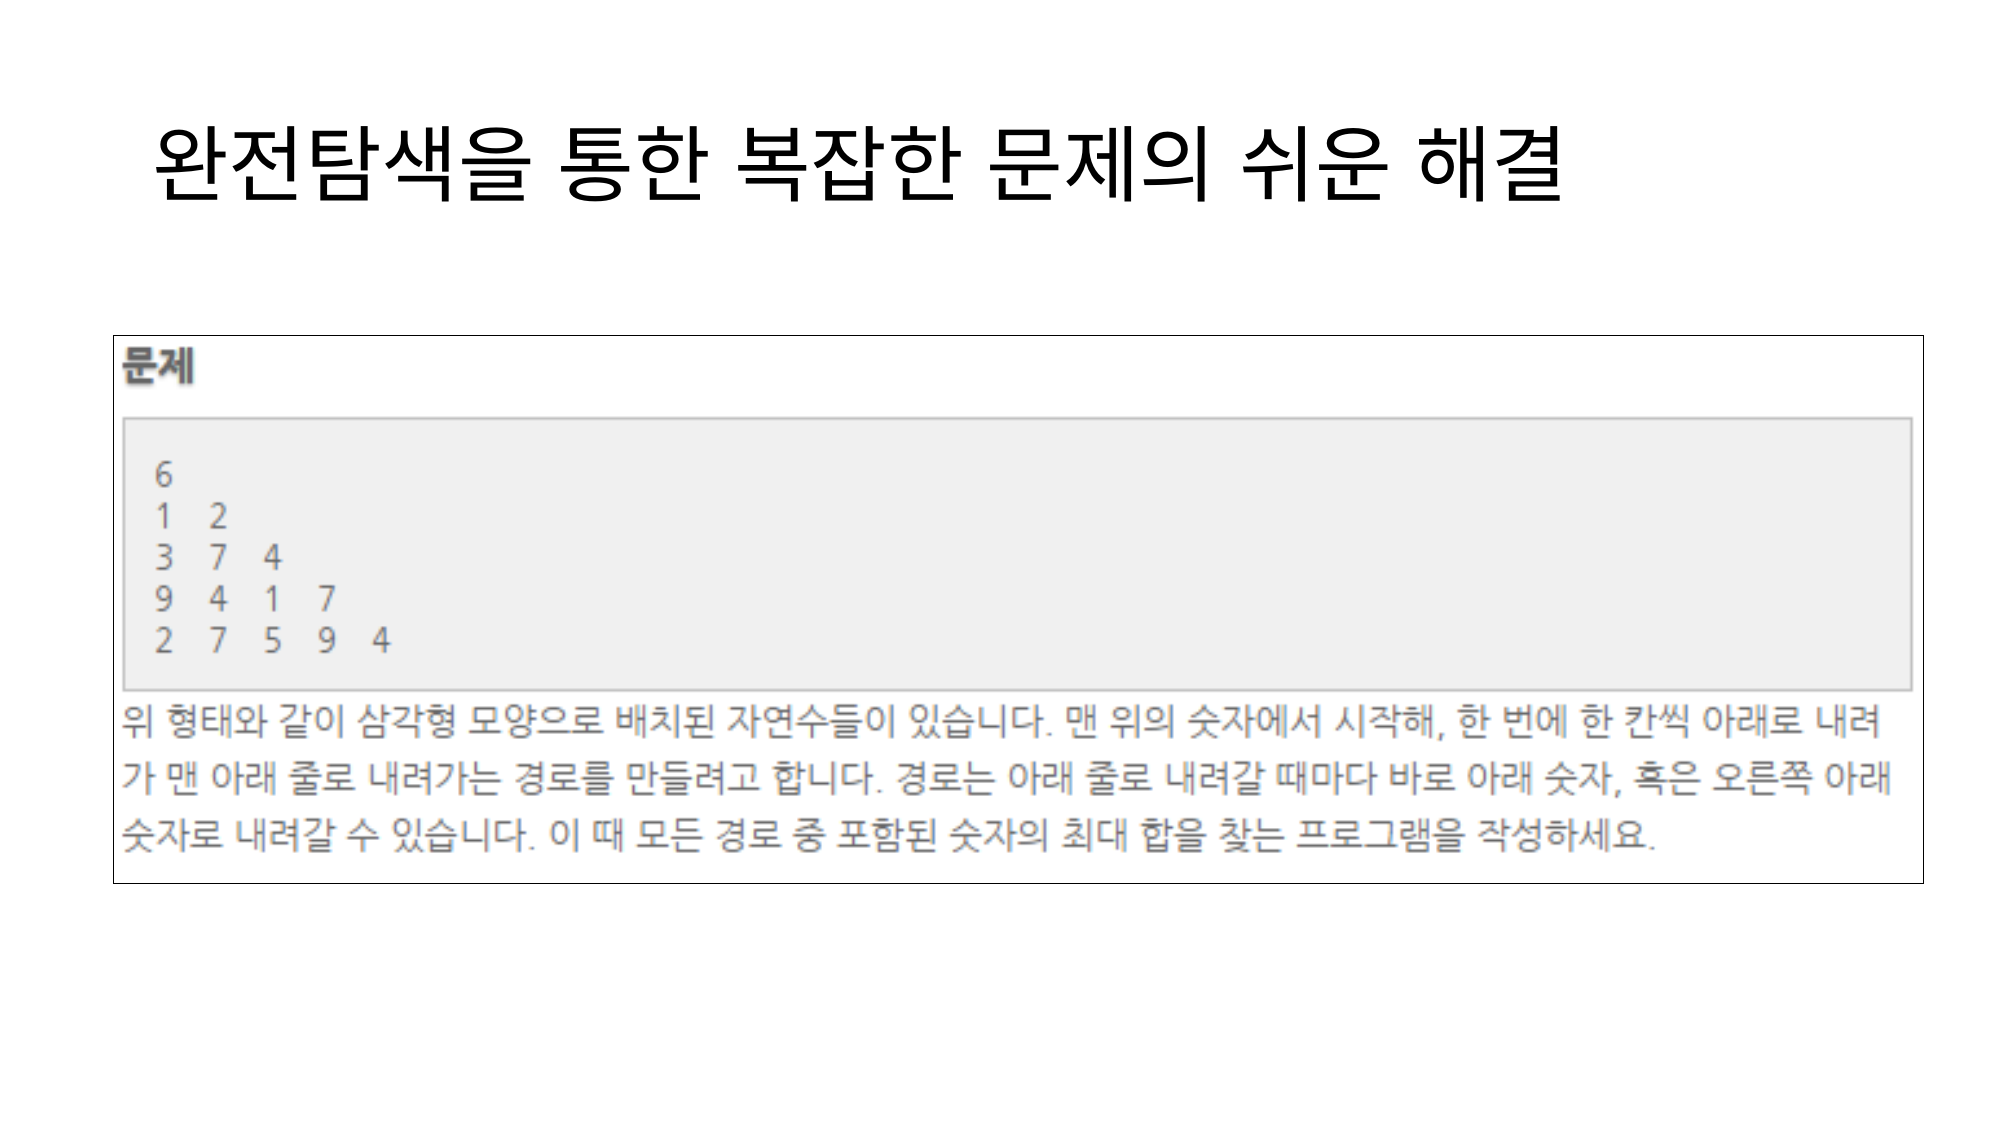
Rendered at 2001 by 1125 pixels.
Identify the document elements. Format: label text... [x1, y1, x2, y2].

picture [113, 335, 1924, 884]
title 완전탐색을 통한 복잡한 문제의 쉬운 해결 [137, 59, 1863, 278]
